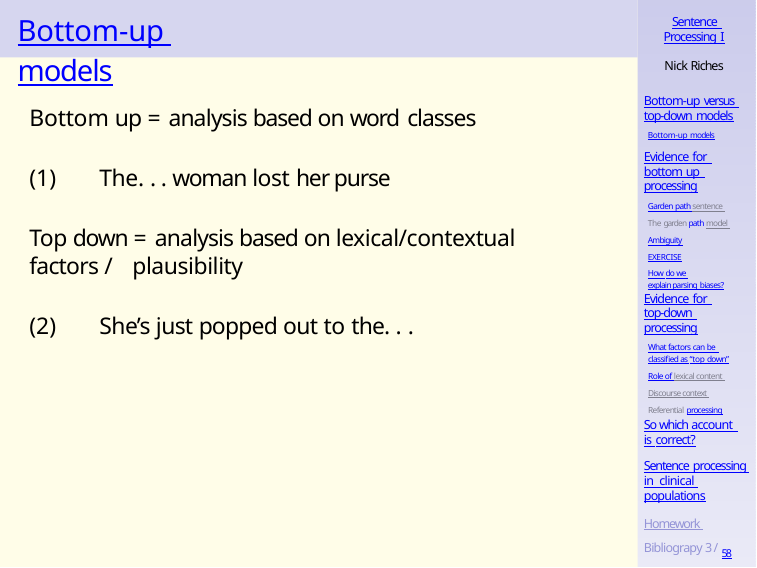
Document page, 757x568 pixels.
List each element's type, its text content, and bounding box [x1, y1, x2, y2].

text_box Bottom up = analysis based on word classes The. . . woman lost her purse Top down = analysis based on lexical/contextual factors / plausibility She’s just popped out to the. . . [27, 101, 588, 339]
text_box Nick Riches [662, 56, 732, 73]
text_box Sentence Processing I [661, 13, 733, 46]
text_box Evidence for bottom up processing Garden path sentence The garden path model Ambiguity EXERCISE How do we explain parsing biases? [641, 148, 749, 292]
picture [637, 0, 756, 567]
text_box Evidence for top-down processing What factors can be classified as “top down” Role of lexical content Discourse context Referential processing [641, 290, 740, 417]
text_box [0, 0, 638, 58]
text_box Bottom-up versus top-down models Bottom-up models [641, 92, 745, 142]
title Bottom-up models [15, 9, 248, 108]
text_box So which account is correct? Sentence processing in clinical populations Homework Bibliograpy 3 / 58 [635, 417, 754, 560]
